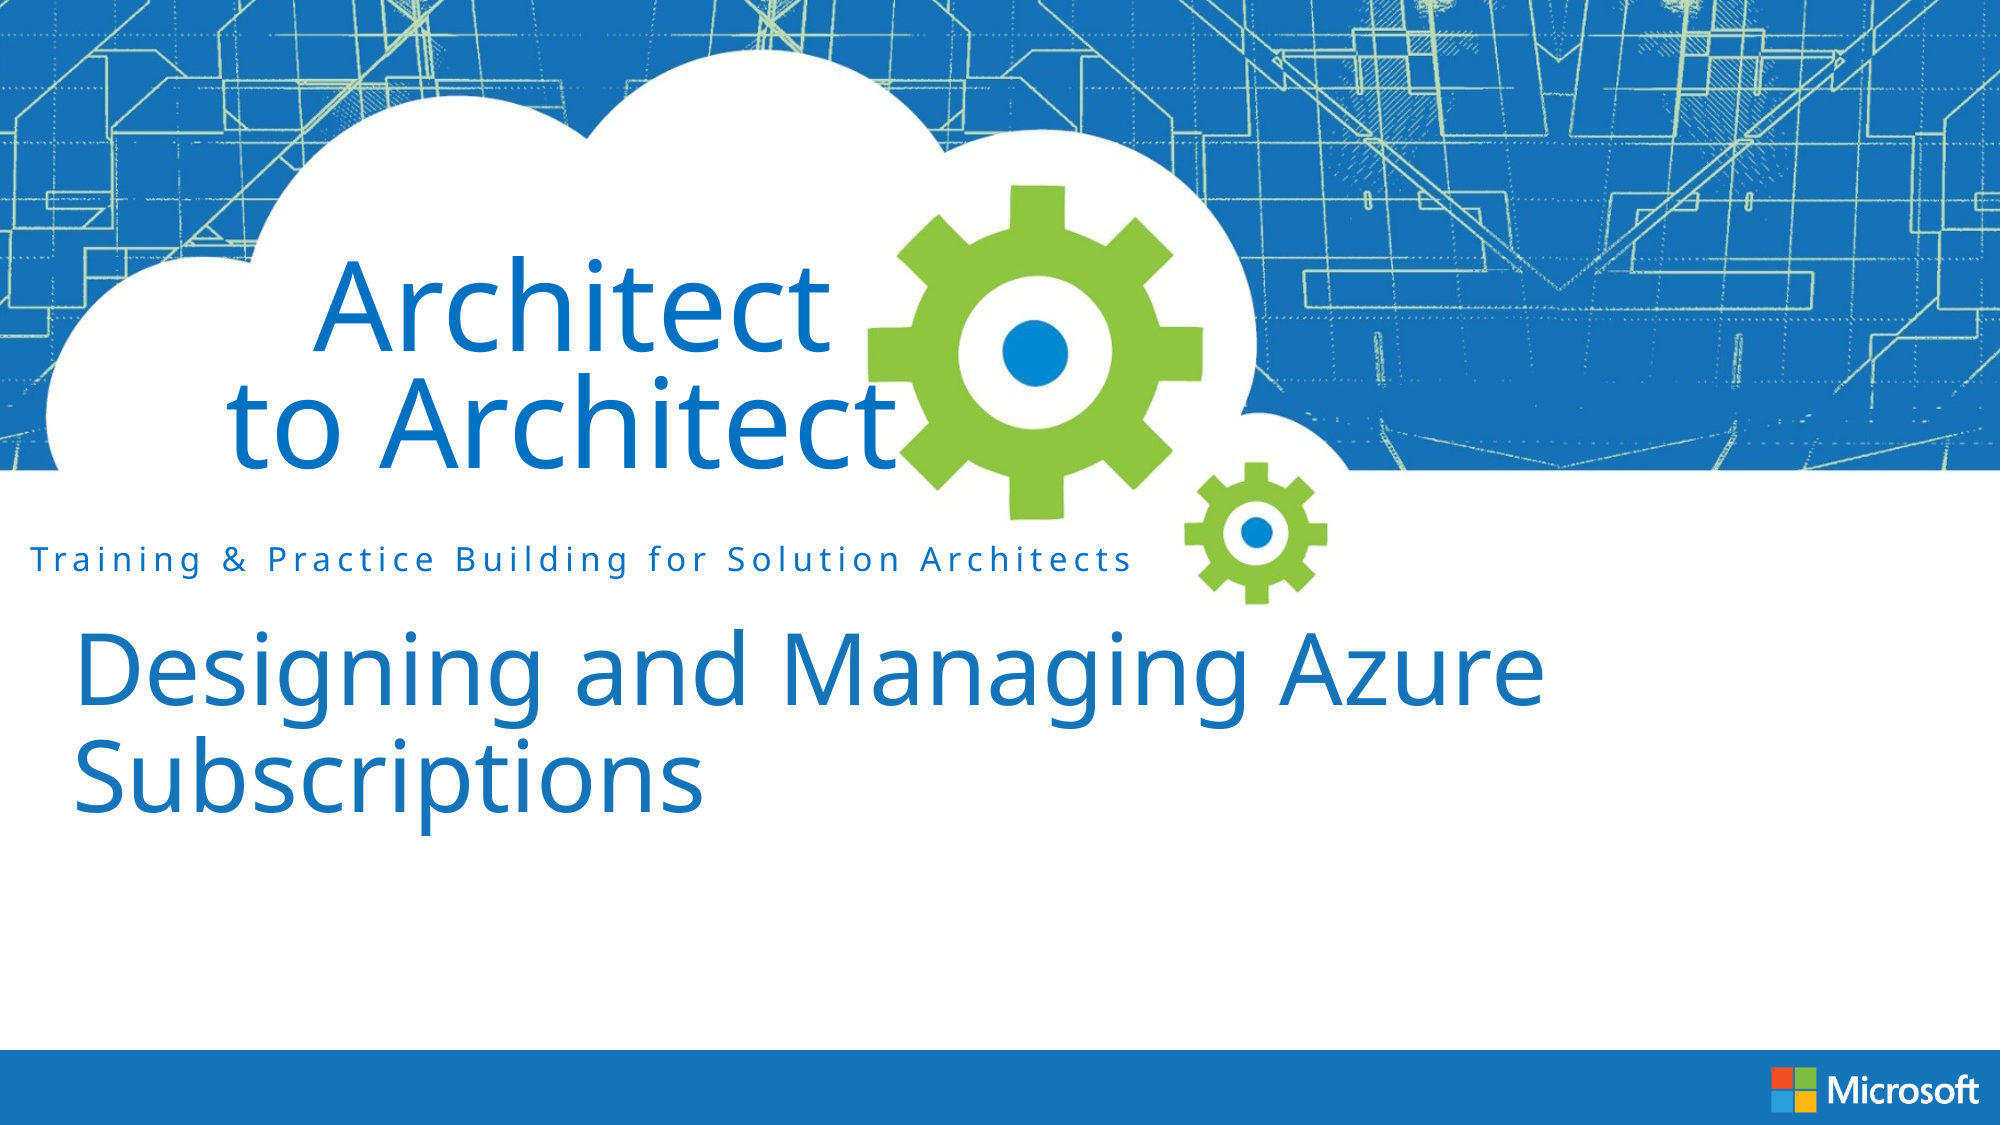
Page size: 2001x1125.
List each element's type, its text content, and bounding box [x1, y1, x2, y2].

picture [1770, 1066, 1980, 1113]
list Designing and Managing Azure Subscriptions [48, 603, 1928, 853]
picture [0, 0, 2000, 1050]
